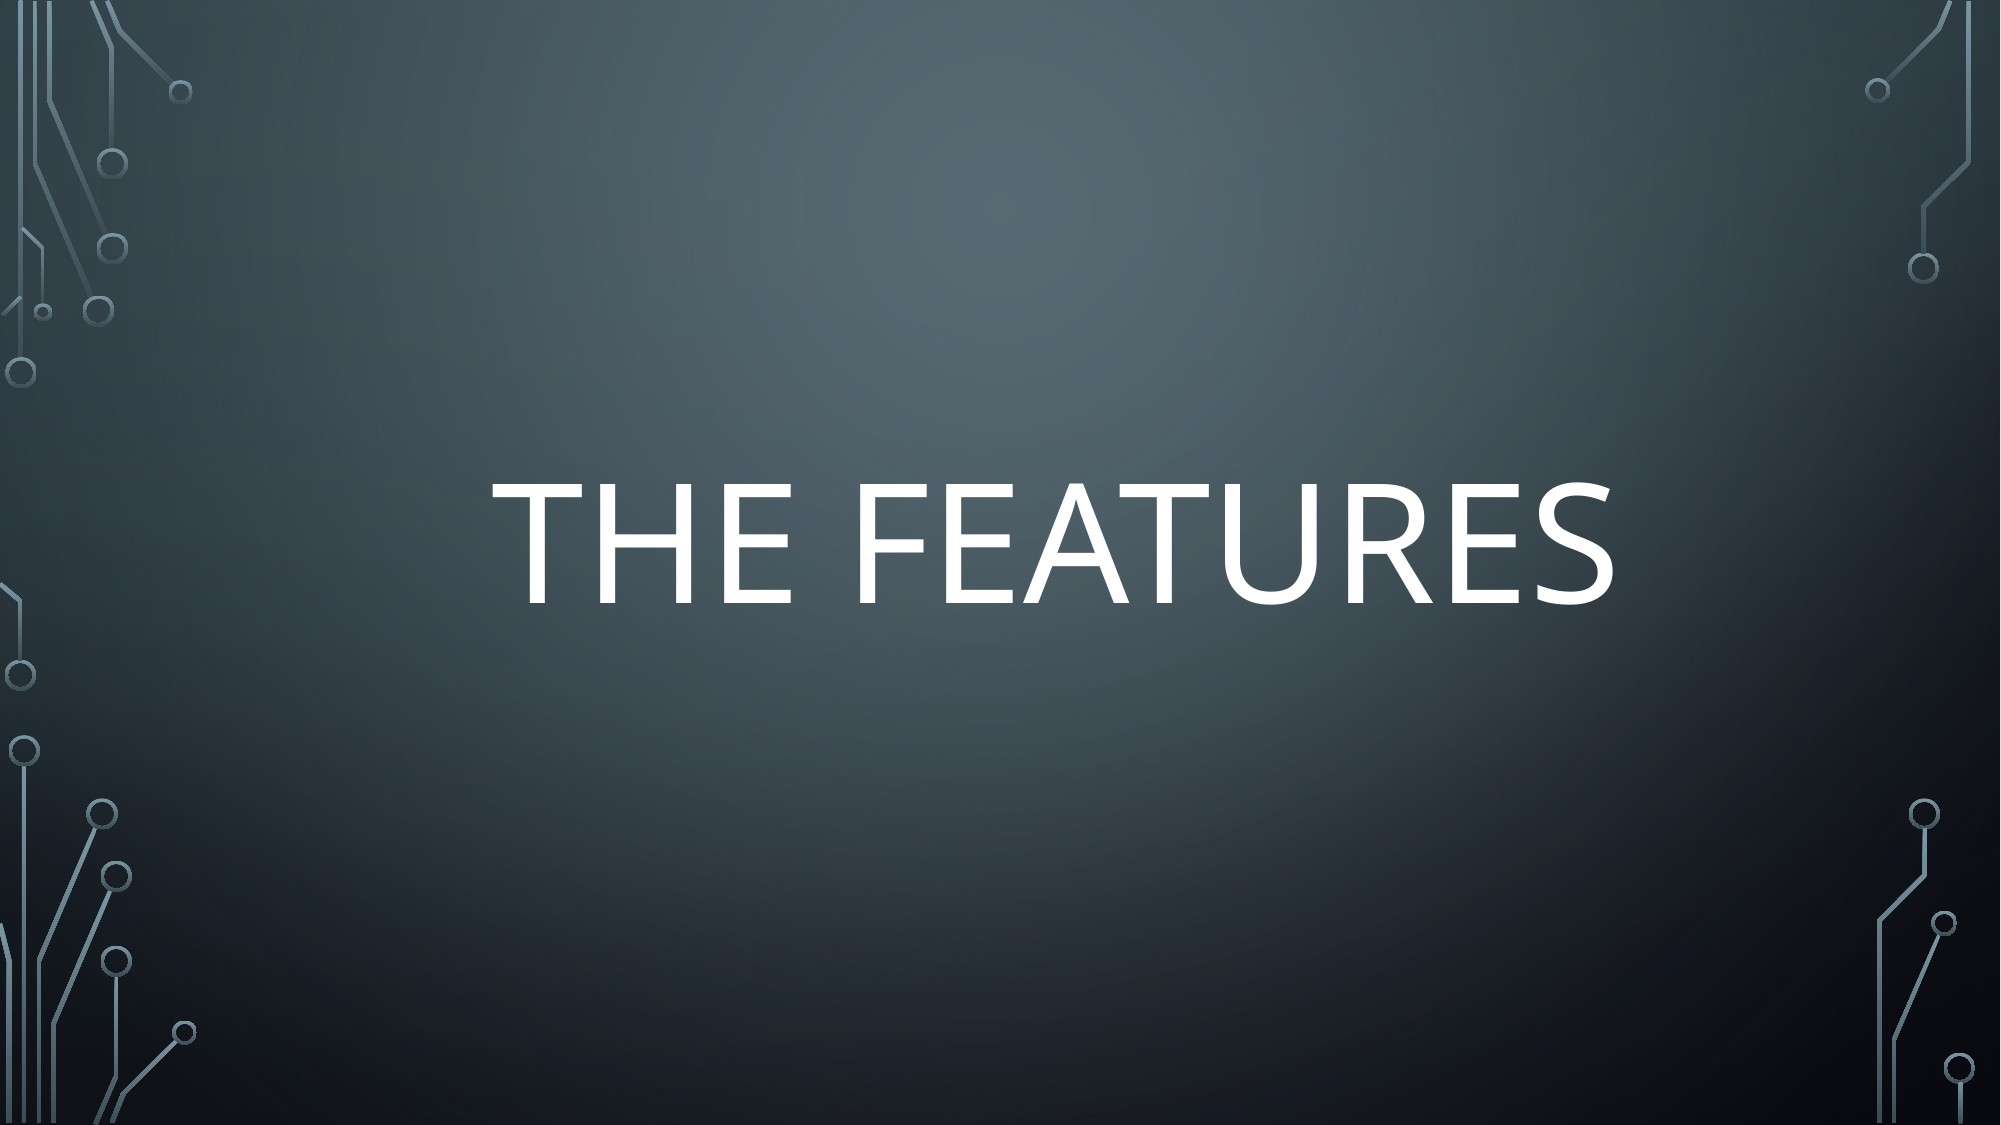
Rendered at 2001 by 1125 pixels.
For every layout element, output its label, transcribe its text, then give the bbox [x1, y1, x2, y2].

text_box THE FEATURES [477, 429, 1965, 644]
